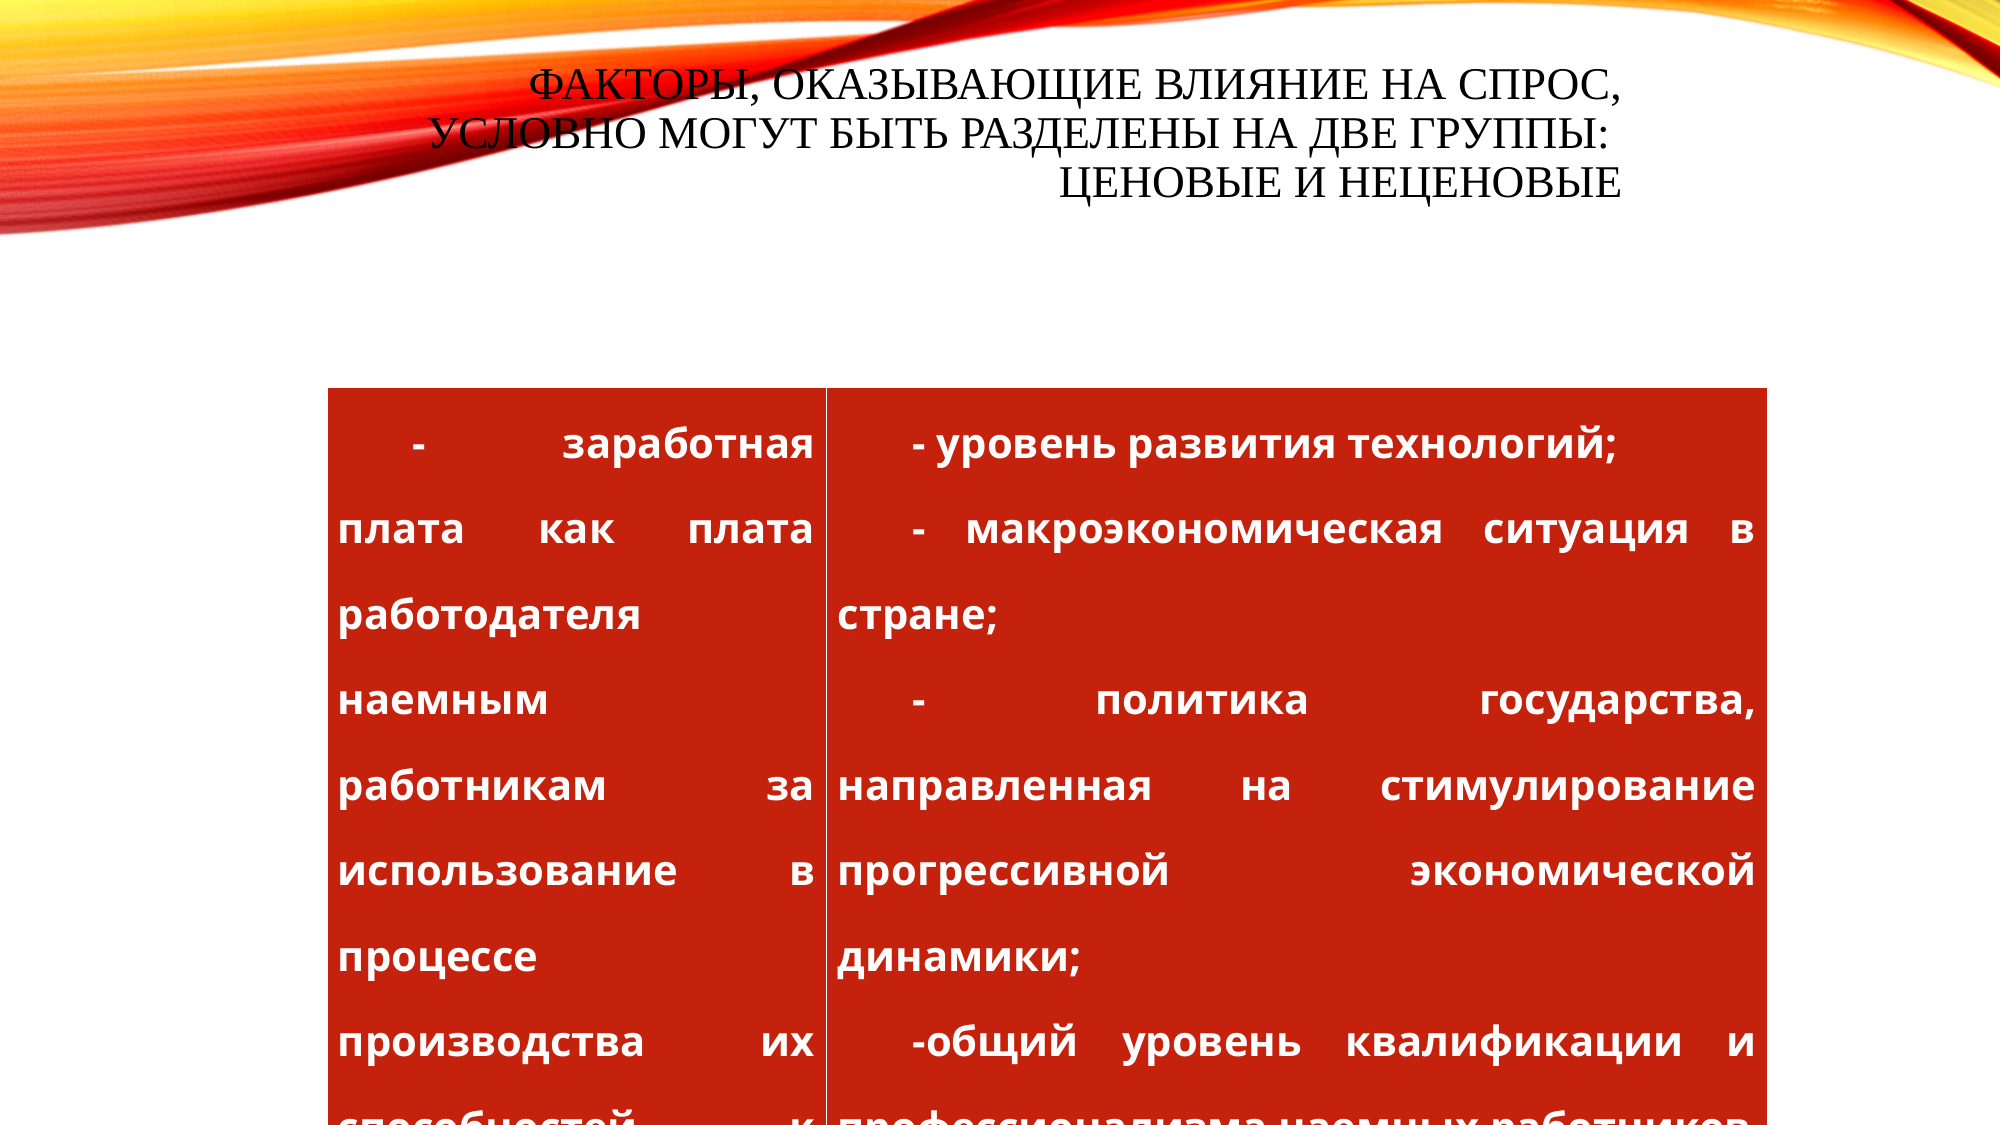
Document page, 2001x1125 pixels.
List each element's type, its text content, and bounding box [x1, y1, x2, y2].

table_header - заработная плата как плата работодателя наемным работникам за использование в процессе производства их способностей к труду; [328, 388, 826, 1125]
title Факторы, оказывающие влияние на спрос, условно могут быть разделены на две группы: ценовые и неценовые [373, 30, 1638, 291]
table_header - уровень развития технологий; - макроэкономическая ситуация в стране; - политика государства, направленная на стимулирование прогрессивной экономической динамики; -общий уровень квалификации и профессионализма наемных работников [827, 388, 1767, 1125]
picture [0, 0, 2000, 237]
